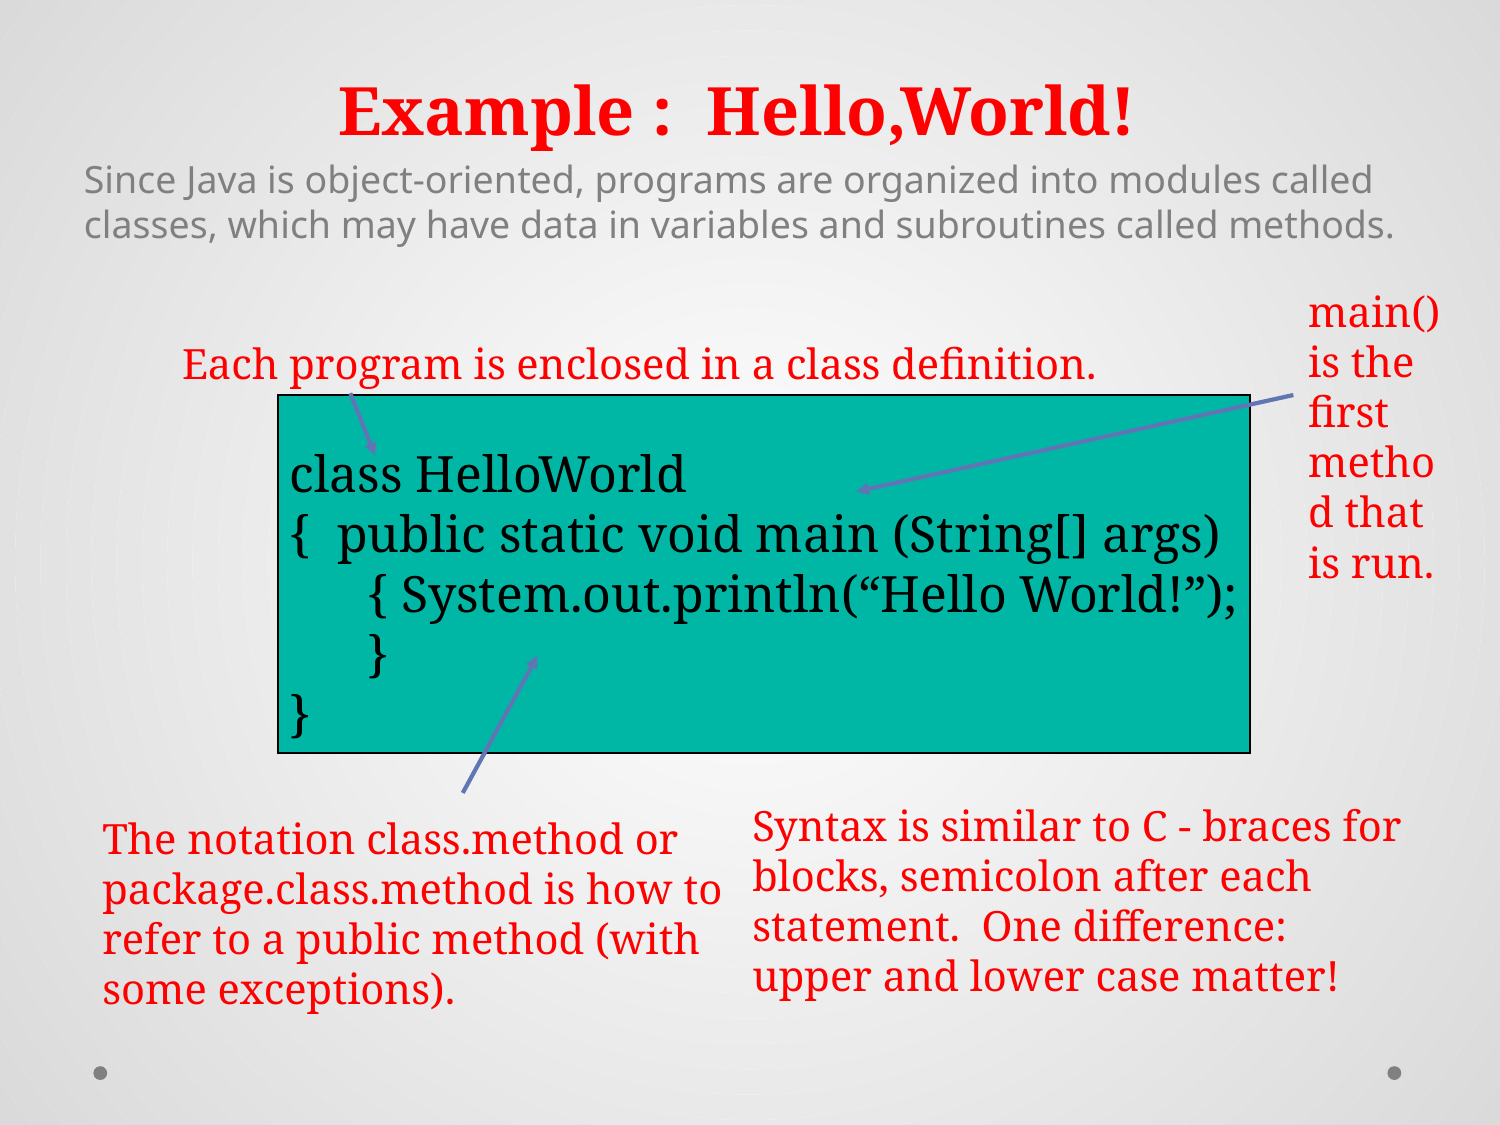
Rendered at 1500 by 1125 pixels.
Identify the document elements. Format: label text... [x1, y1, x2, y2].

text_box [87, 278, 1460, 1021]
title Example : Hello,World! [12, 0, 1463, 156]
list Since Java is object-oriented, programs are organized into modules called classes, which may have data in variables and subroutines called methods. [69, 149, 1427, 802]
